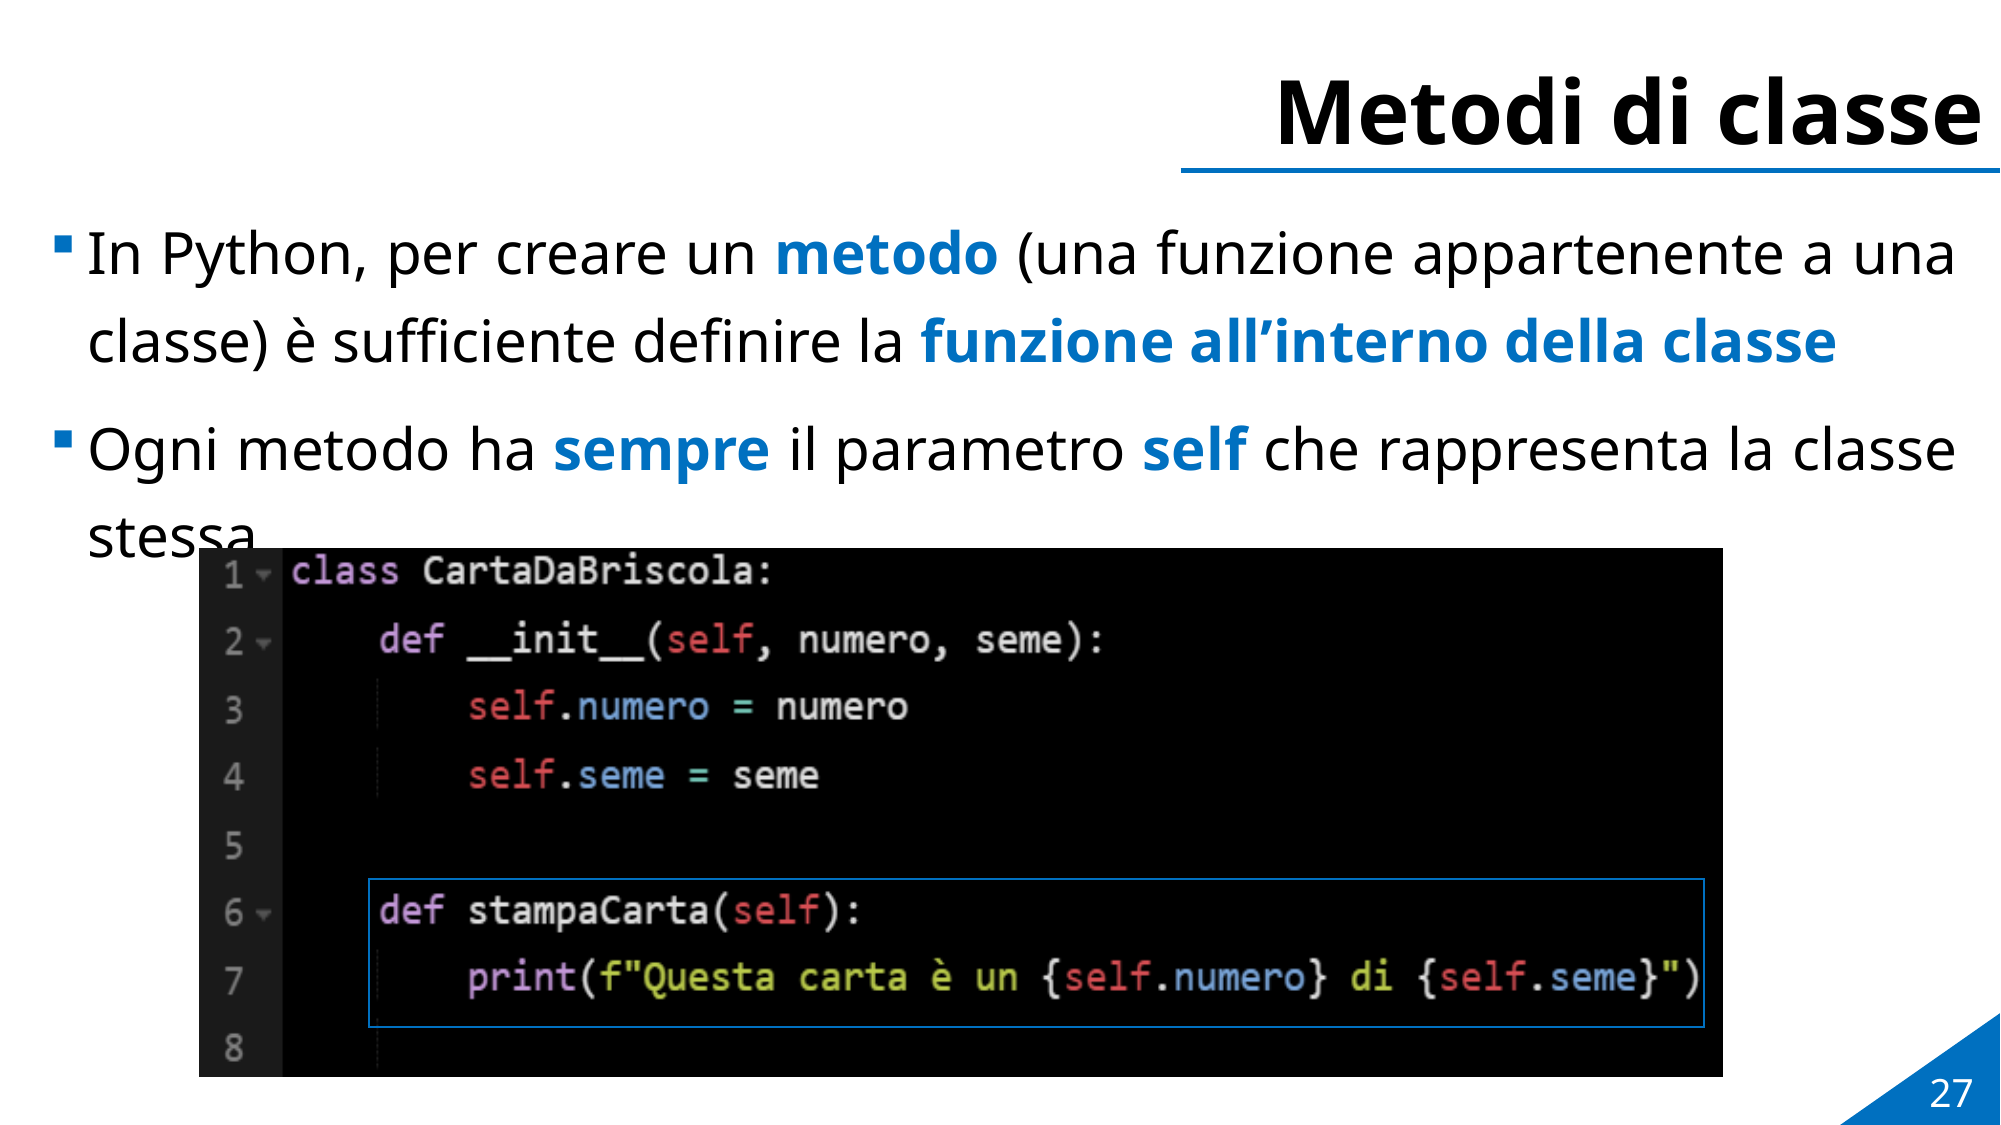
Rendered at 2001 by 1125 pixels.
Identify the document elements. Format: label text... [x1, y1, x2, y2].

list In Python, per creare un metodo (una funzione appartenente a una classe) è sufficiente definire la funzione all’interno della classe Ogni metodo ha sempre il parametro self che rappresenta la classe stessa [34, 191, 1973, 1014]
picture [199, 548, 1723, 1077]
slide_number 27 [1538, 1065, 1989, 1125]
title Metodi di classe [0, 59, 2000, 171]
